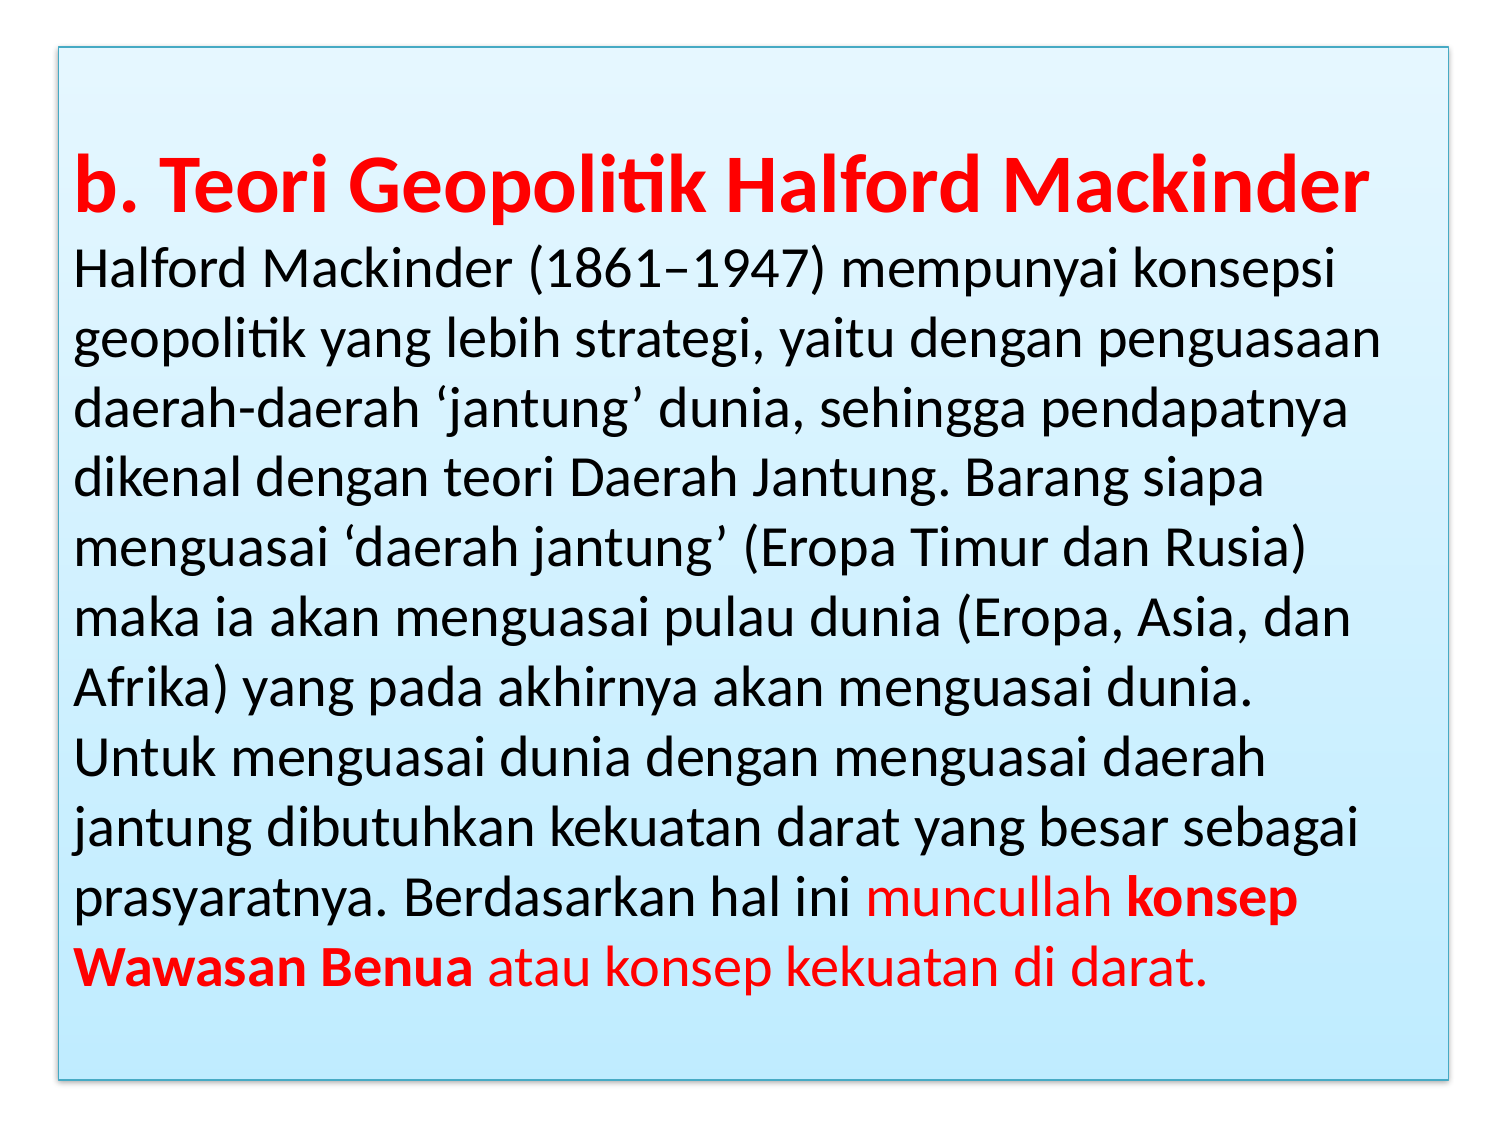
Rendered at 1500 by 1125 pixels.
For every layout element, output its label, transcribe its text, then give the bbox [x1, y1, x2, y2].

title b. Teori Geopolitik Halford Mackinder Halford Mackinder (1861–1947) mempunyai konsepsi geopolitik yang lebih strategi, yaitu dengan penguasaan daerah-daerah ‘jantung’ dunia, sehingga pendapatnya dikenal dengan teori Daerah Jantung. Barang siapa menguasai ‘daerah jantung’ (Eropa Timur dan Rusia) maka ia akan menguasai pulau dunia (Eropa, Asia, dan Afrika) yang pada akhirnya akan menguasai dunia. Untuk menguasai dunia dengan menguasai daerah jantung dibutuhkan kekuatan darat yang besar sebagai prasyaratnya. Berdasarkan hal ini muncullah konsep Wawasan Benua atau konsep kekuatan di darat. [58, 46, 1449, 1081]
